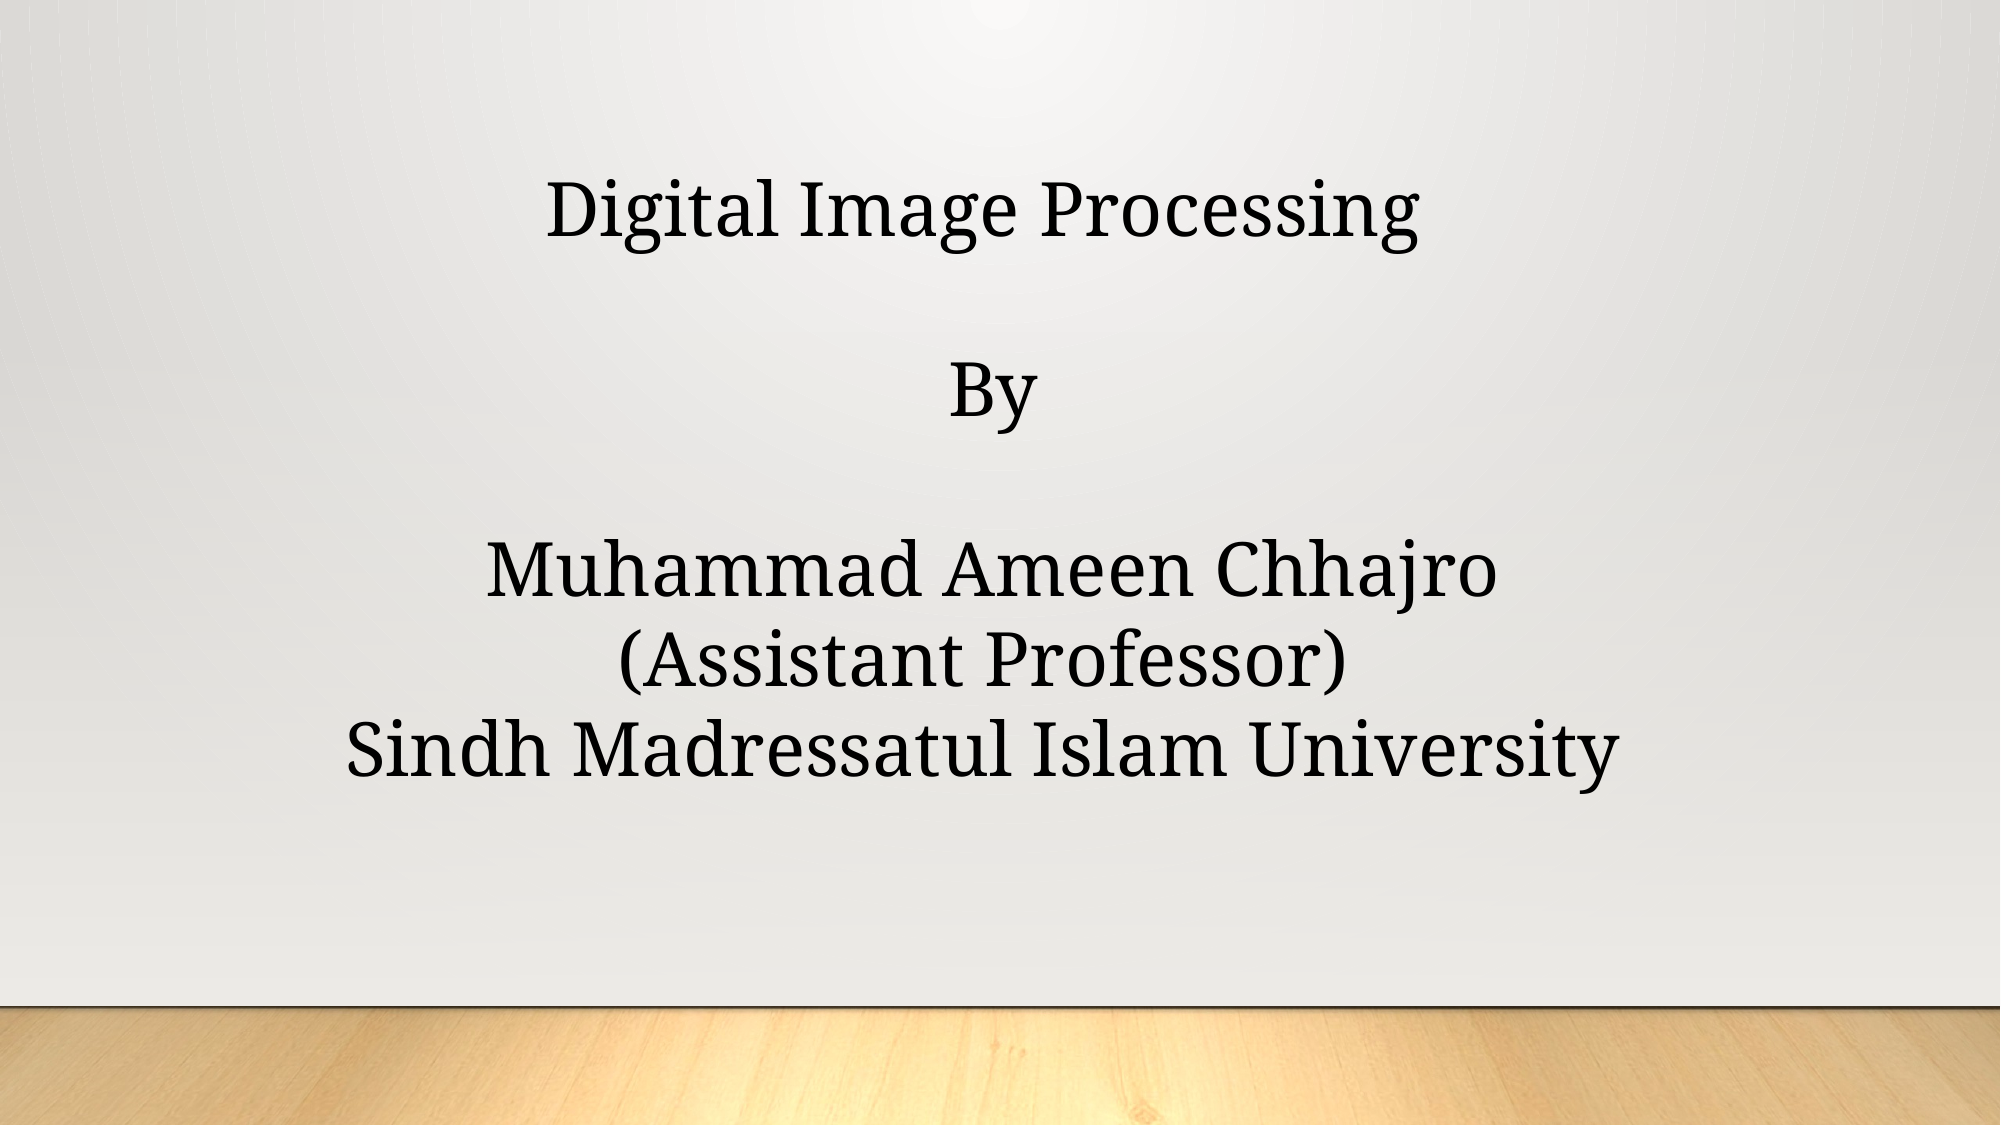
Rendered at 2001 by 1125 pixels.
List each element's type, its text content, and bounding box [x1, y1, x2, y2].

text_box Digital Image Processing By Muhammad Ameen Chhajro (Assistant Professor) Sindh Madressatul Islam University [215, 154, 1771, 800]
picture [0, 1006, 2000, 1125]
